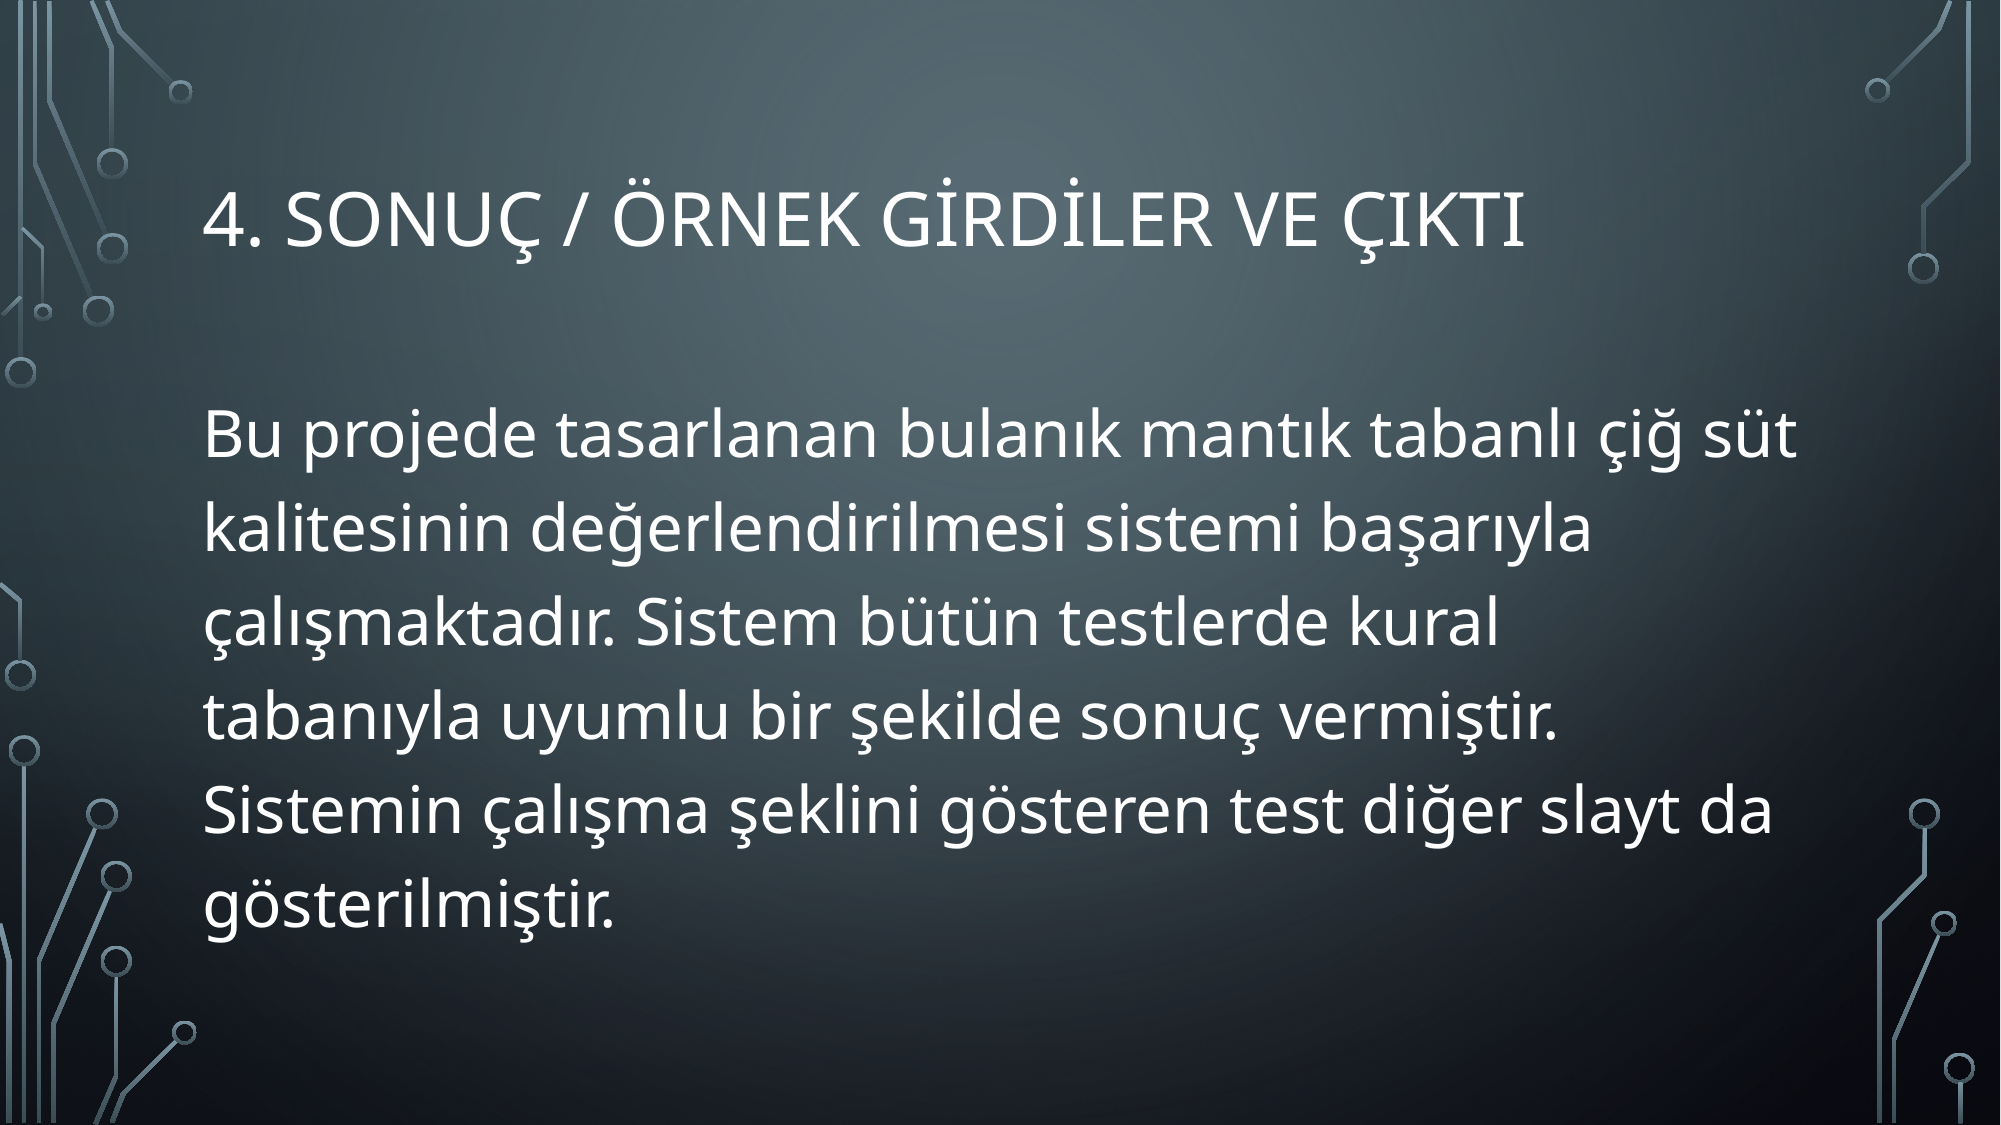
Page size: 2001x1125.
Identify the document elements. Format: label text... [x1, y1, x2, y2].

list Bu projede tasarlanan bulanık mantık tabanlı çiğ süt kalitesinin değerlendirilmesi sistemi başarıyla çalışmaktadır. Sistem bütün testlerde kural tabanıyla uyumlu bir şekilde sonuç vermiştir. Sistemin çalışma şeklini gösteren test diğer slayt da gösterilmiştir. [187, 369, 1813, 950]
title 4. SONUÇ / örnek girdiler VE çıktı [187, 101, 1813, 344]
